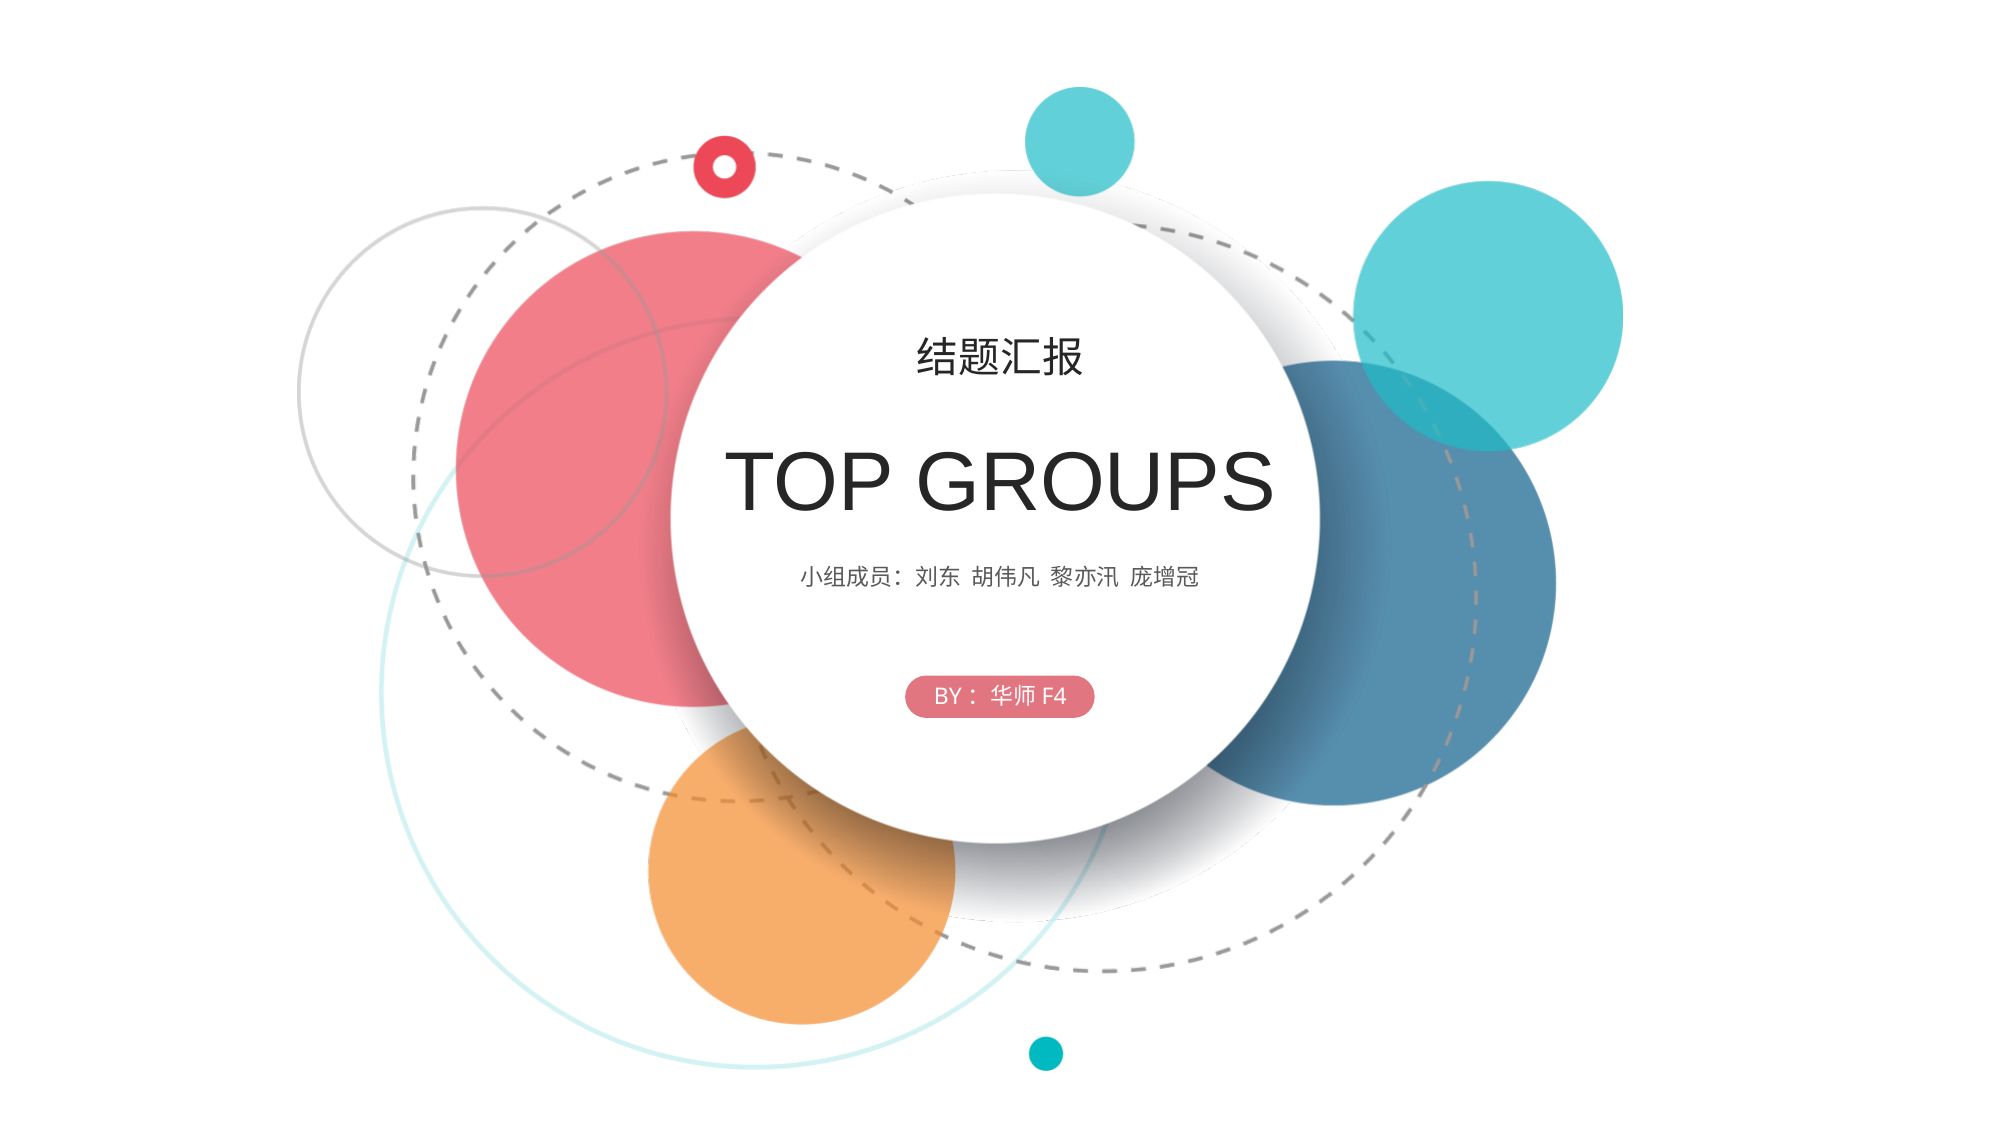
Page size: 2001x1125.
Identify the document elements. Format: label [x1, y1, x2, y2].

picture [296, 87, 1623, 1071]
text_box [904, 673, 1095, 723]
